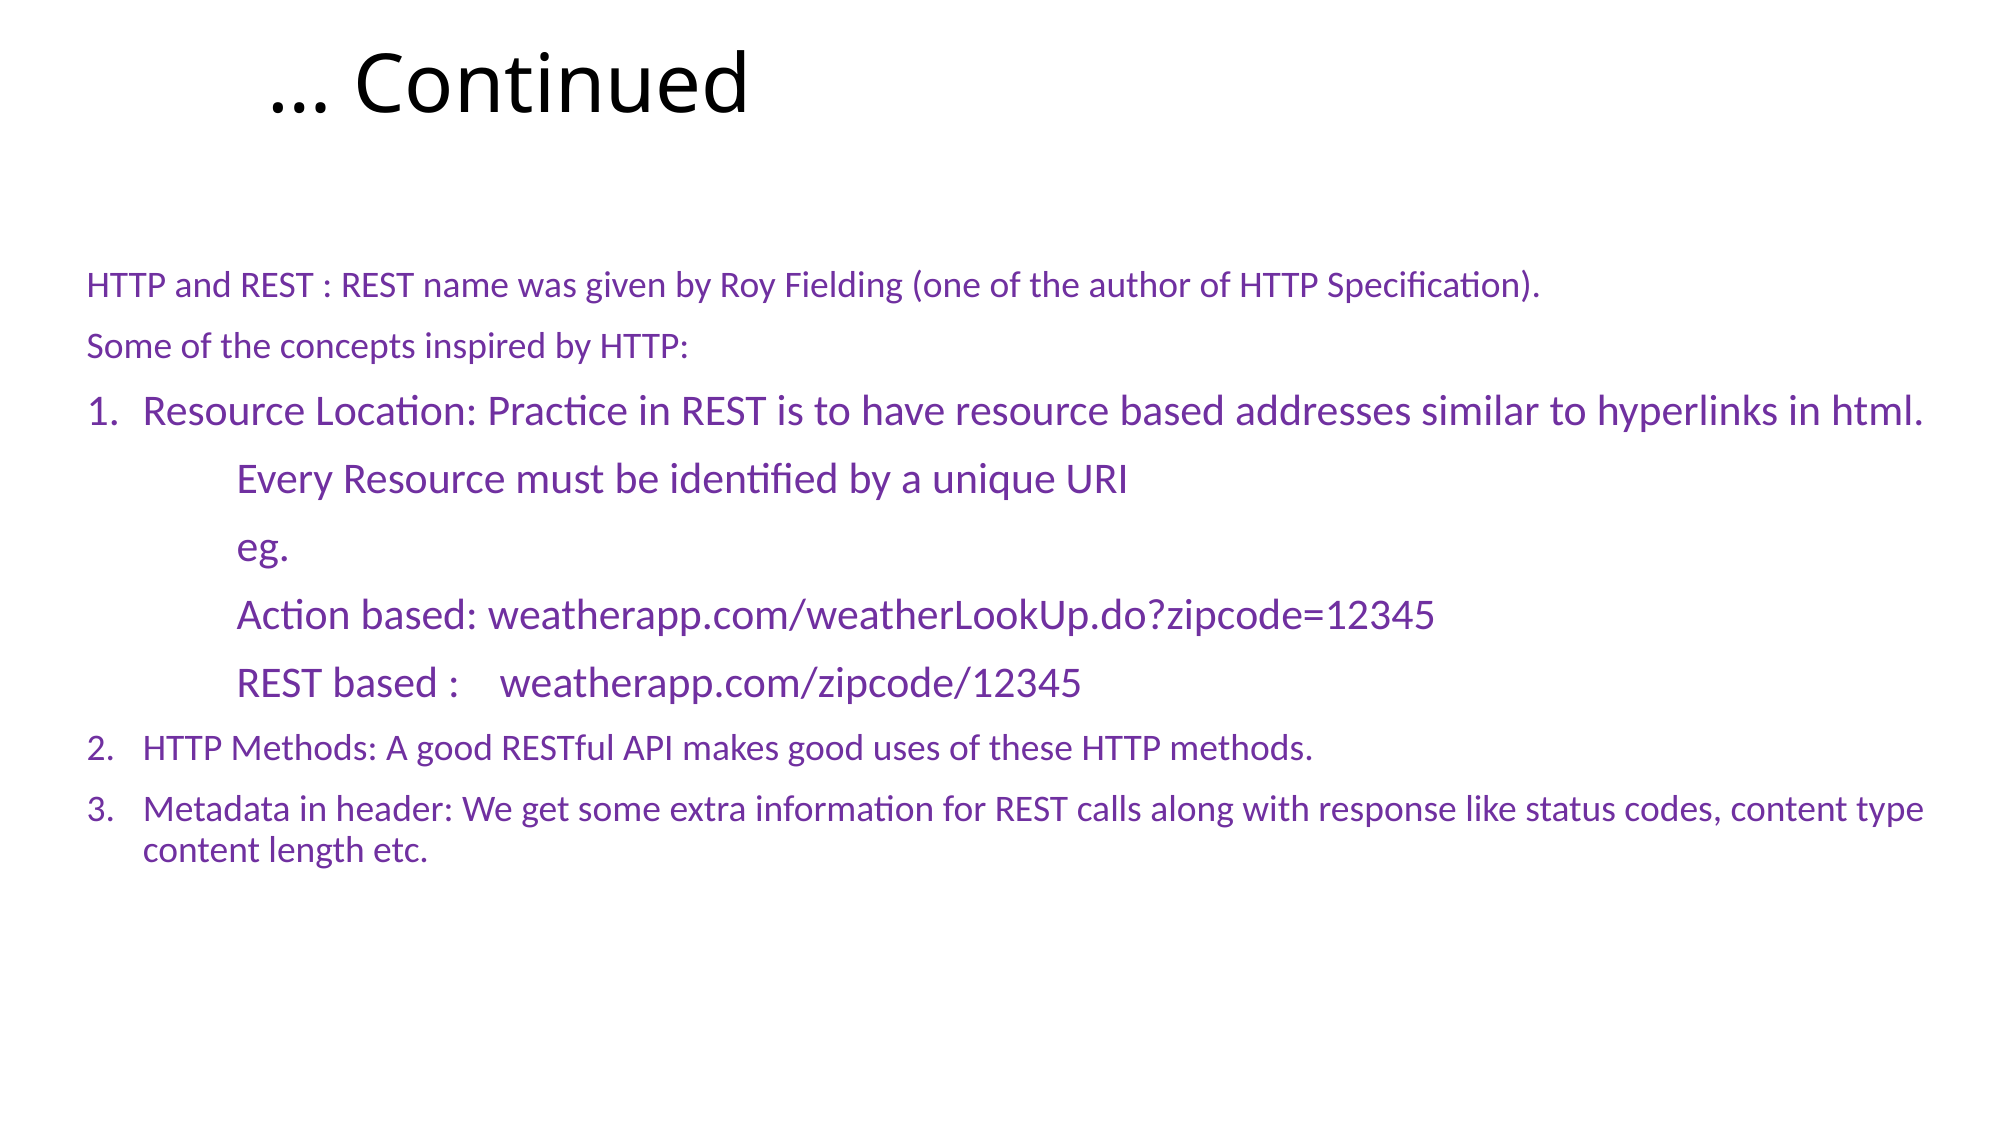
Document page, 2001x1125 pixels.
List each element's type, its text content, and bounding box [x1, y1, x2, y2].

title … Continued [118, 34, 1844, 139]
list HTTP and REST : REST name was given by Roy Fielding (one of the author of HTTP Specification). Some of the concepts inspired by HTTP: Resource Location: Practice in REST is to have resource based addresses similar to hyperlinks in html. Every Resource must be identified by a unique URI eg. Action based: weatherapp.com/weatherLookUp.do?zipcode=12345 REST based : weatherapp.com/zipcode/12345 HTTP Methods: A good RESTful API makes good uses of these HTTP methods. Metadata in header: We get some extra information for REST calls along with response like status codes, content type content length etc. [71, 257, 1959, 1014]
